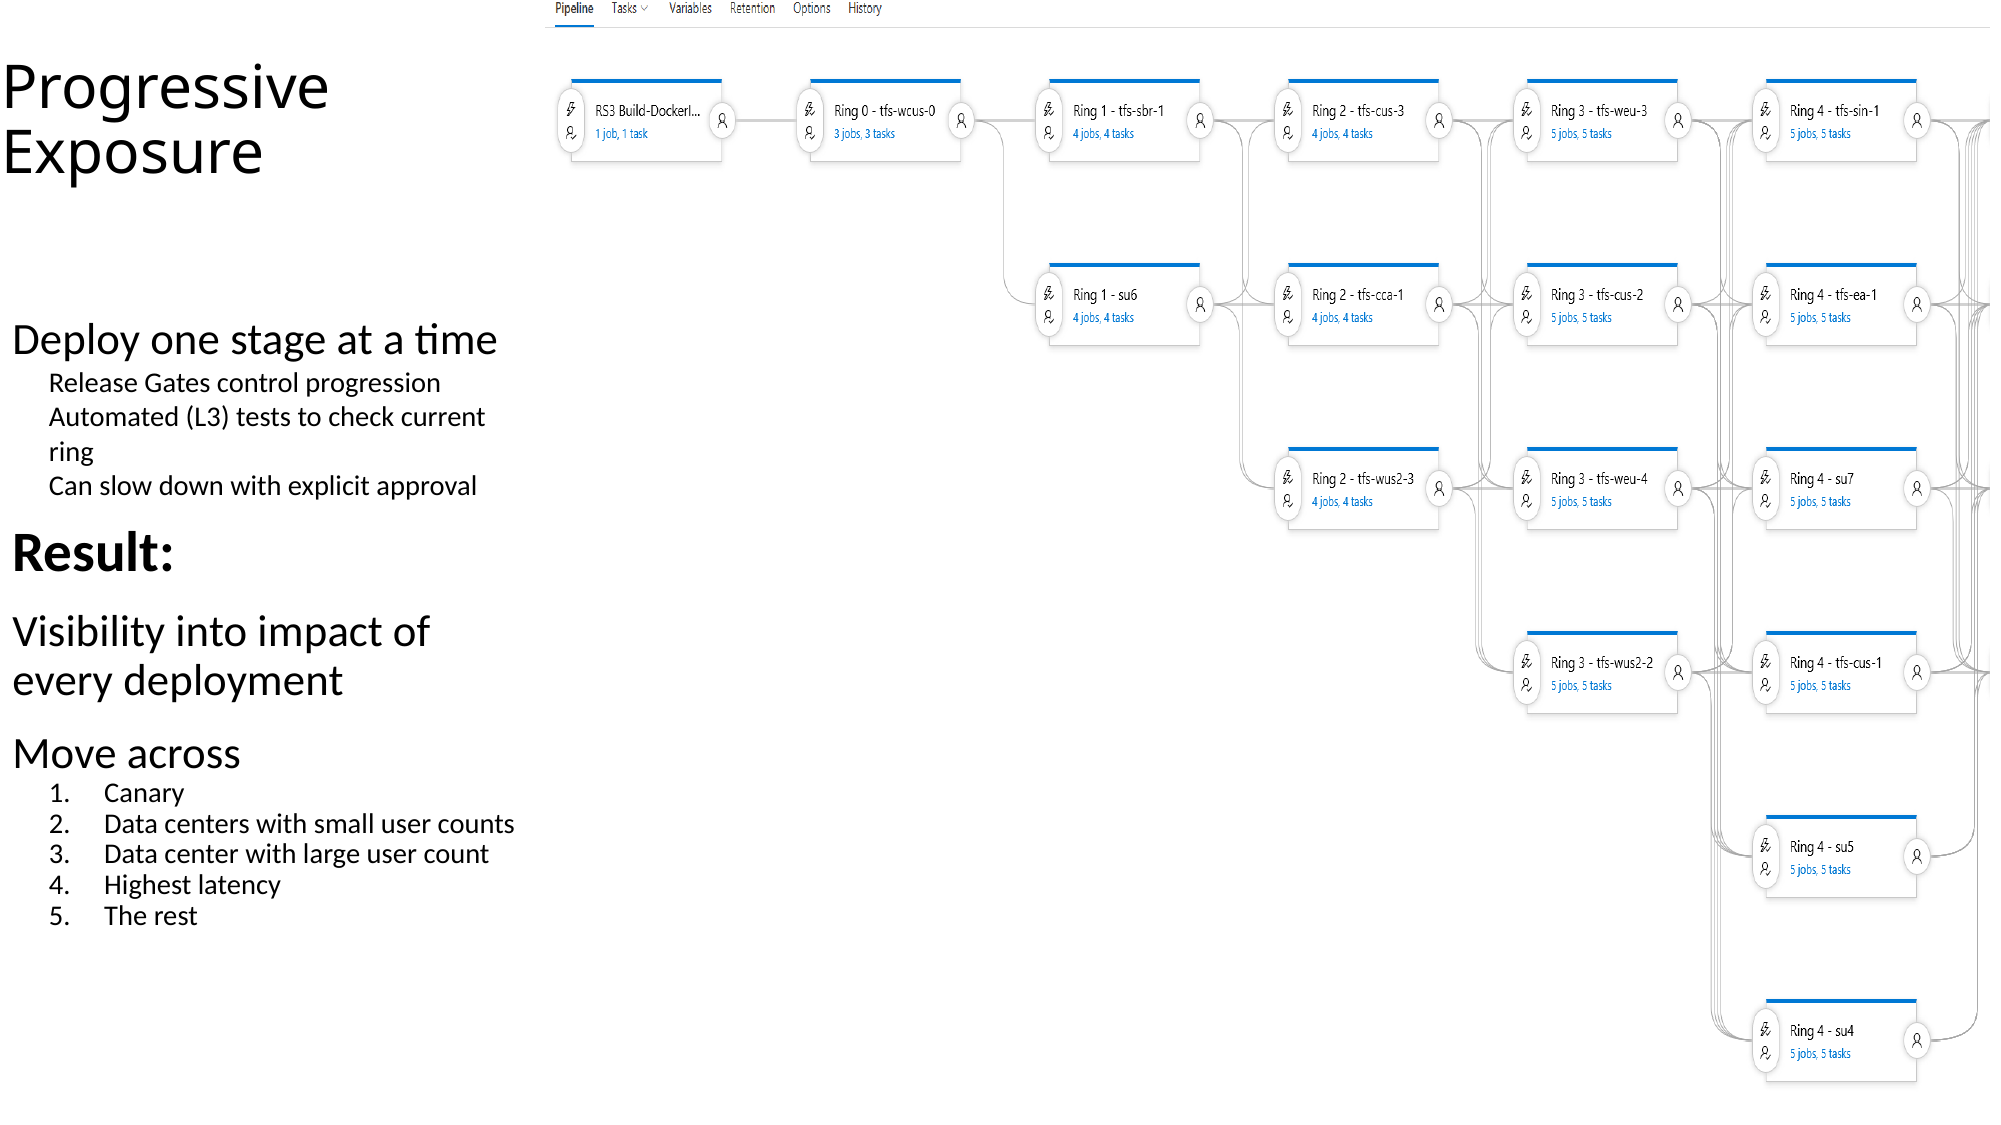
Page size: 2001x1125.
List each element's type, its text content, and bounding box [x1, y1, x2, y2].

list Deploy one stage at a time Release Gates control progression Automated (L3) tests to check current ring Can slow down with explicit approval Result: Visibility into impact of every deployment Move across Canary Data centers with small user counts Data center with large user count Highest latency The rest [0, 308, 545, 1035]
picture [545, 0, 1991, 1110]
title Progressive Exposure [0, 47, 545, 196]
